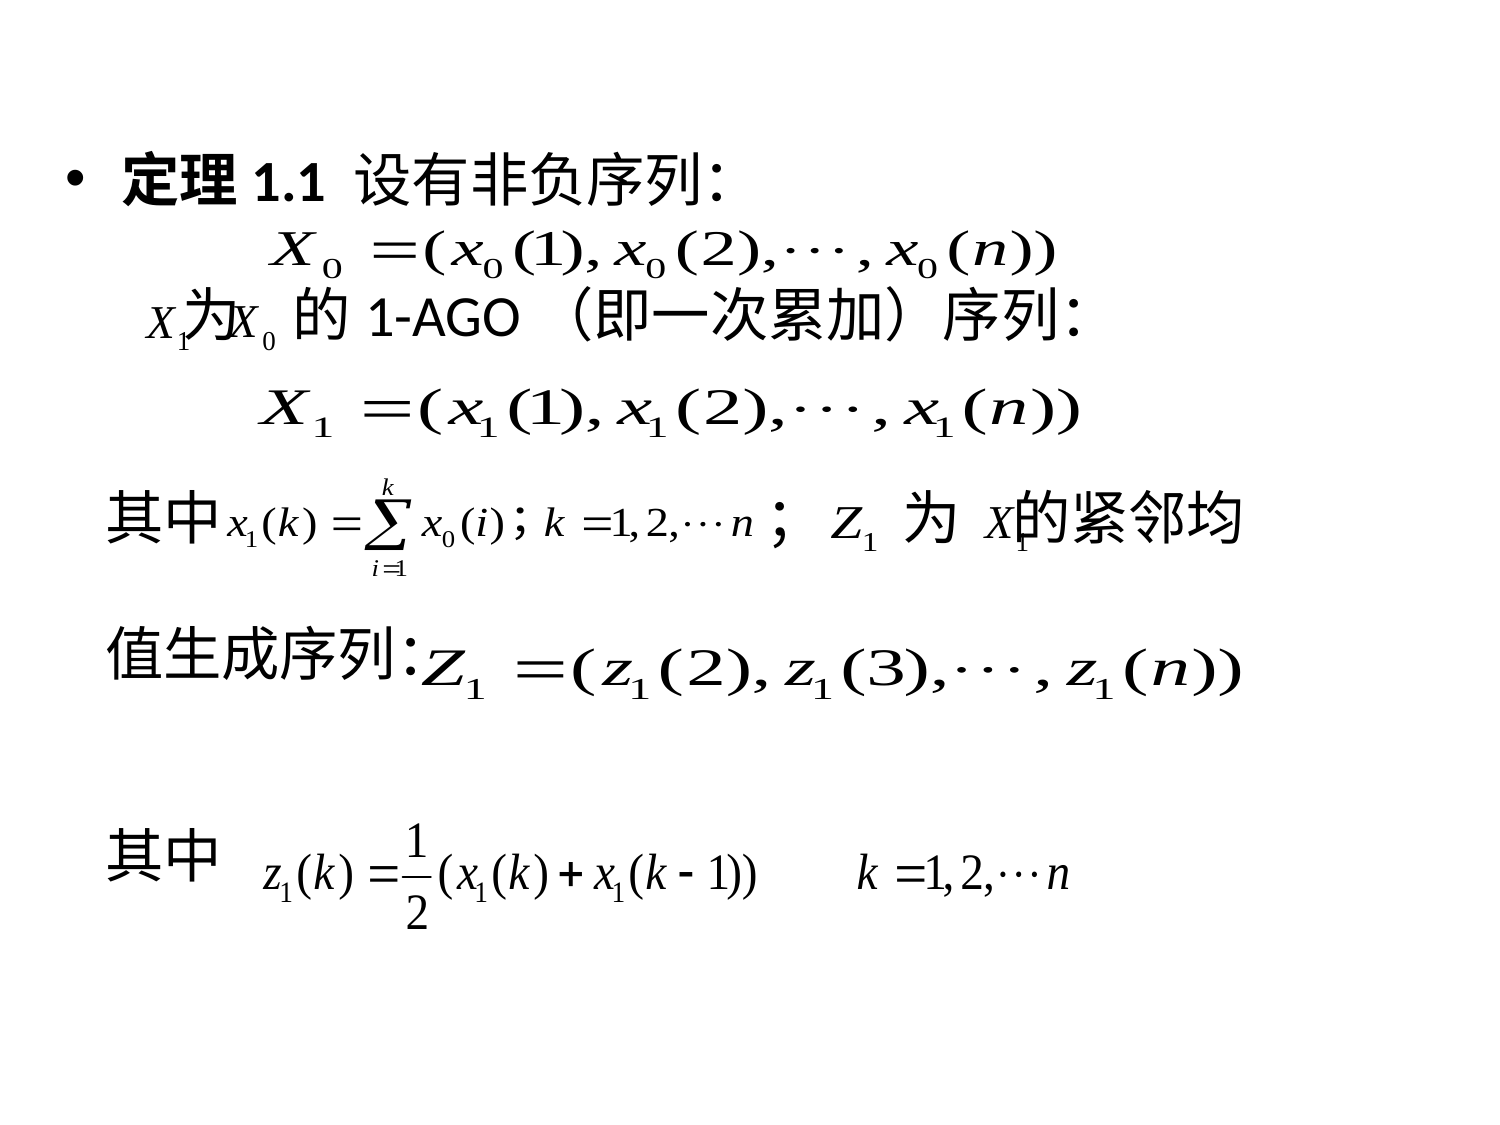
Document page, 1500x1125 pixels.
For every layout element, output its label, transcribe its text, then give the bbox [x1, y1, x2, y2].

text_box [218, 290, 285, 362]
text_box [241, 373, 1093, 451]
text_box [135, 290, 199, 362]
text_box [820, 491, 888, 563]
list 定理1.1 设有非负序列： 为 的1-AGO（即一次累加）序列： 其中 ； 为 的紧邻均 值生成序列： 其中 [50, 148, 1451, 543]
list 定理1.1 设有非负序列： 为 的1-AGO（即一次累加）序列： 其中 ； 为 的紧邻均 值生成序列： 其中 [50, 544, 1451, 963]
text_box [253, 808, 1081, 941]
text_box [974, 491, 1037, 563]
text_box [253, 215, 1070, 292]
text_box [407, 632, 1259, 713]
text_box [218, 467, 763, 586]
